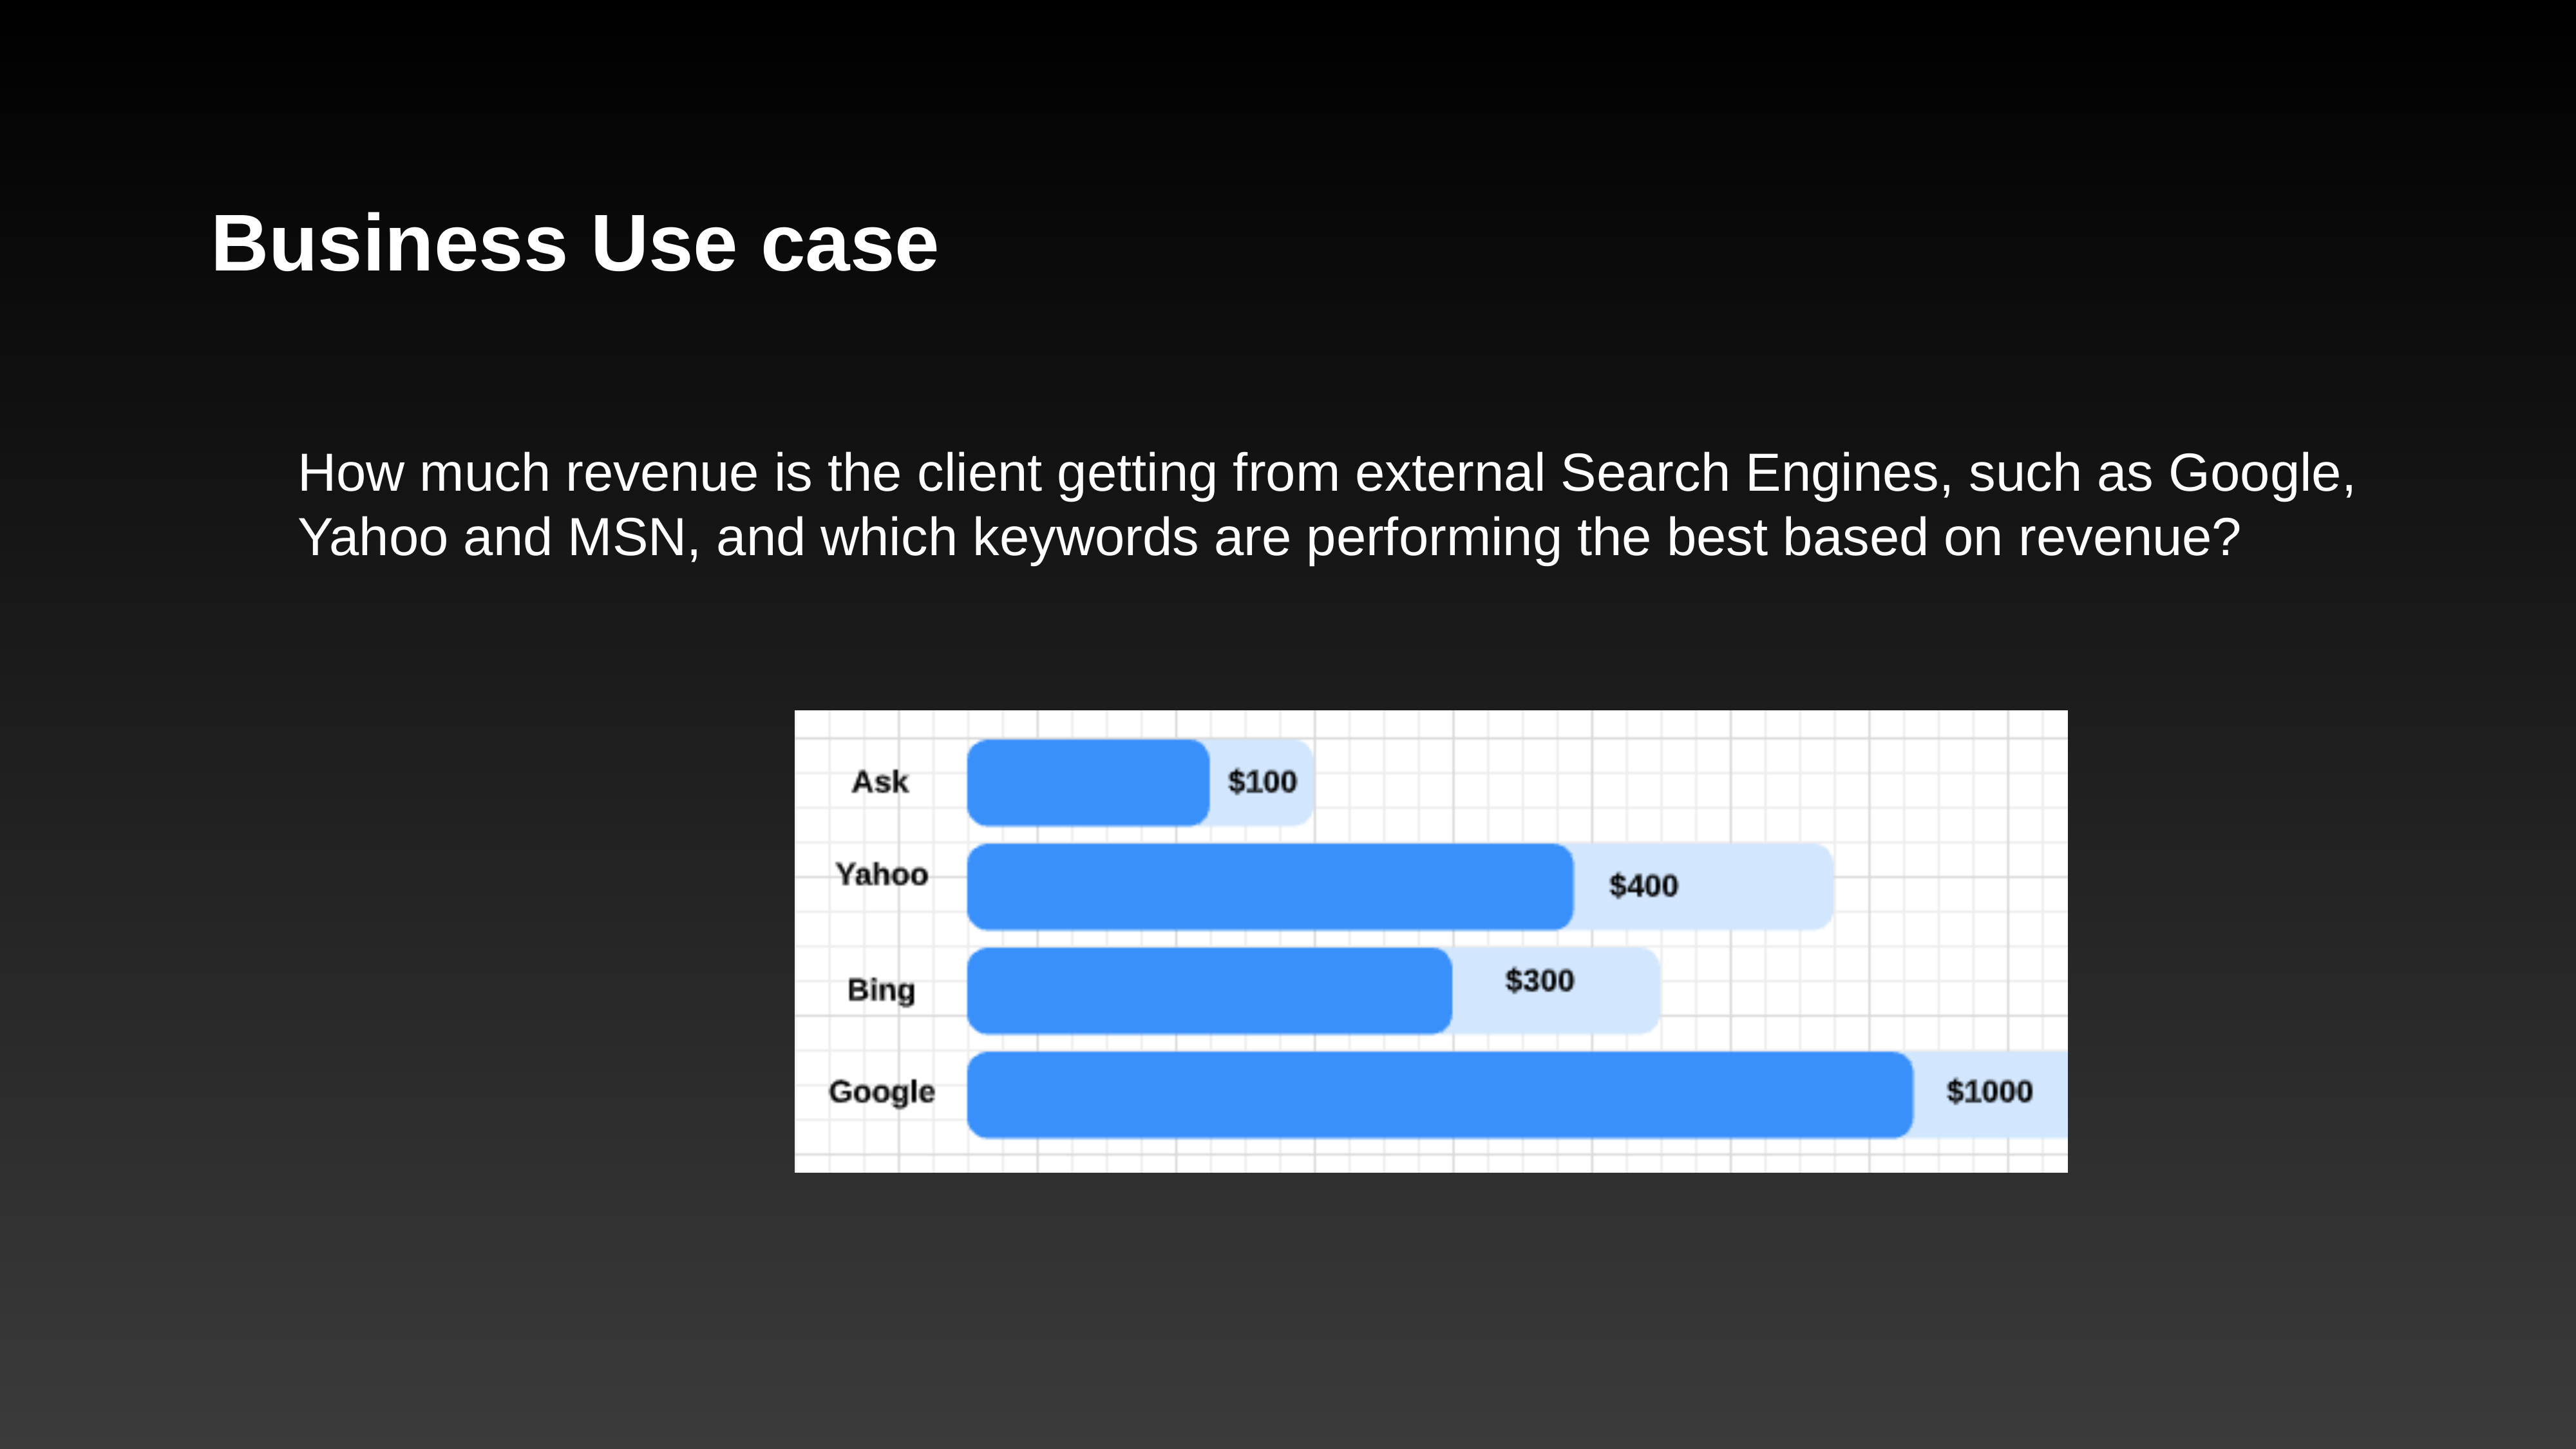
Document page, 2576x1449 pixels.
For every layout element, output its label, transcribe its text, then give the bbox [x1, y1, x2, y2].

picture [794, 710, 2068, 1173]
text_box Business Use case [46, 185, 1104, 292]
text_box How much revenue is the client getting from external Search Engines, such as Google, Yahoo and MSN, and which keywords are performing the best based on revenue? [292, 431, 2443, 572]
